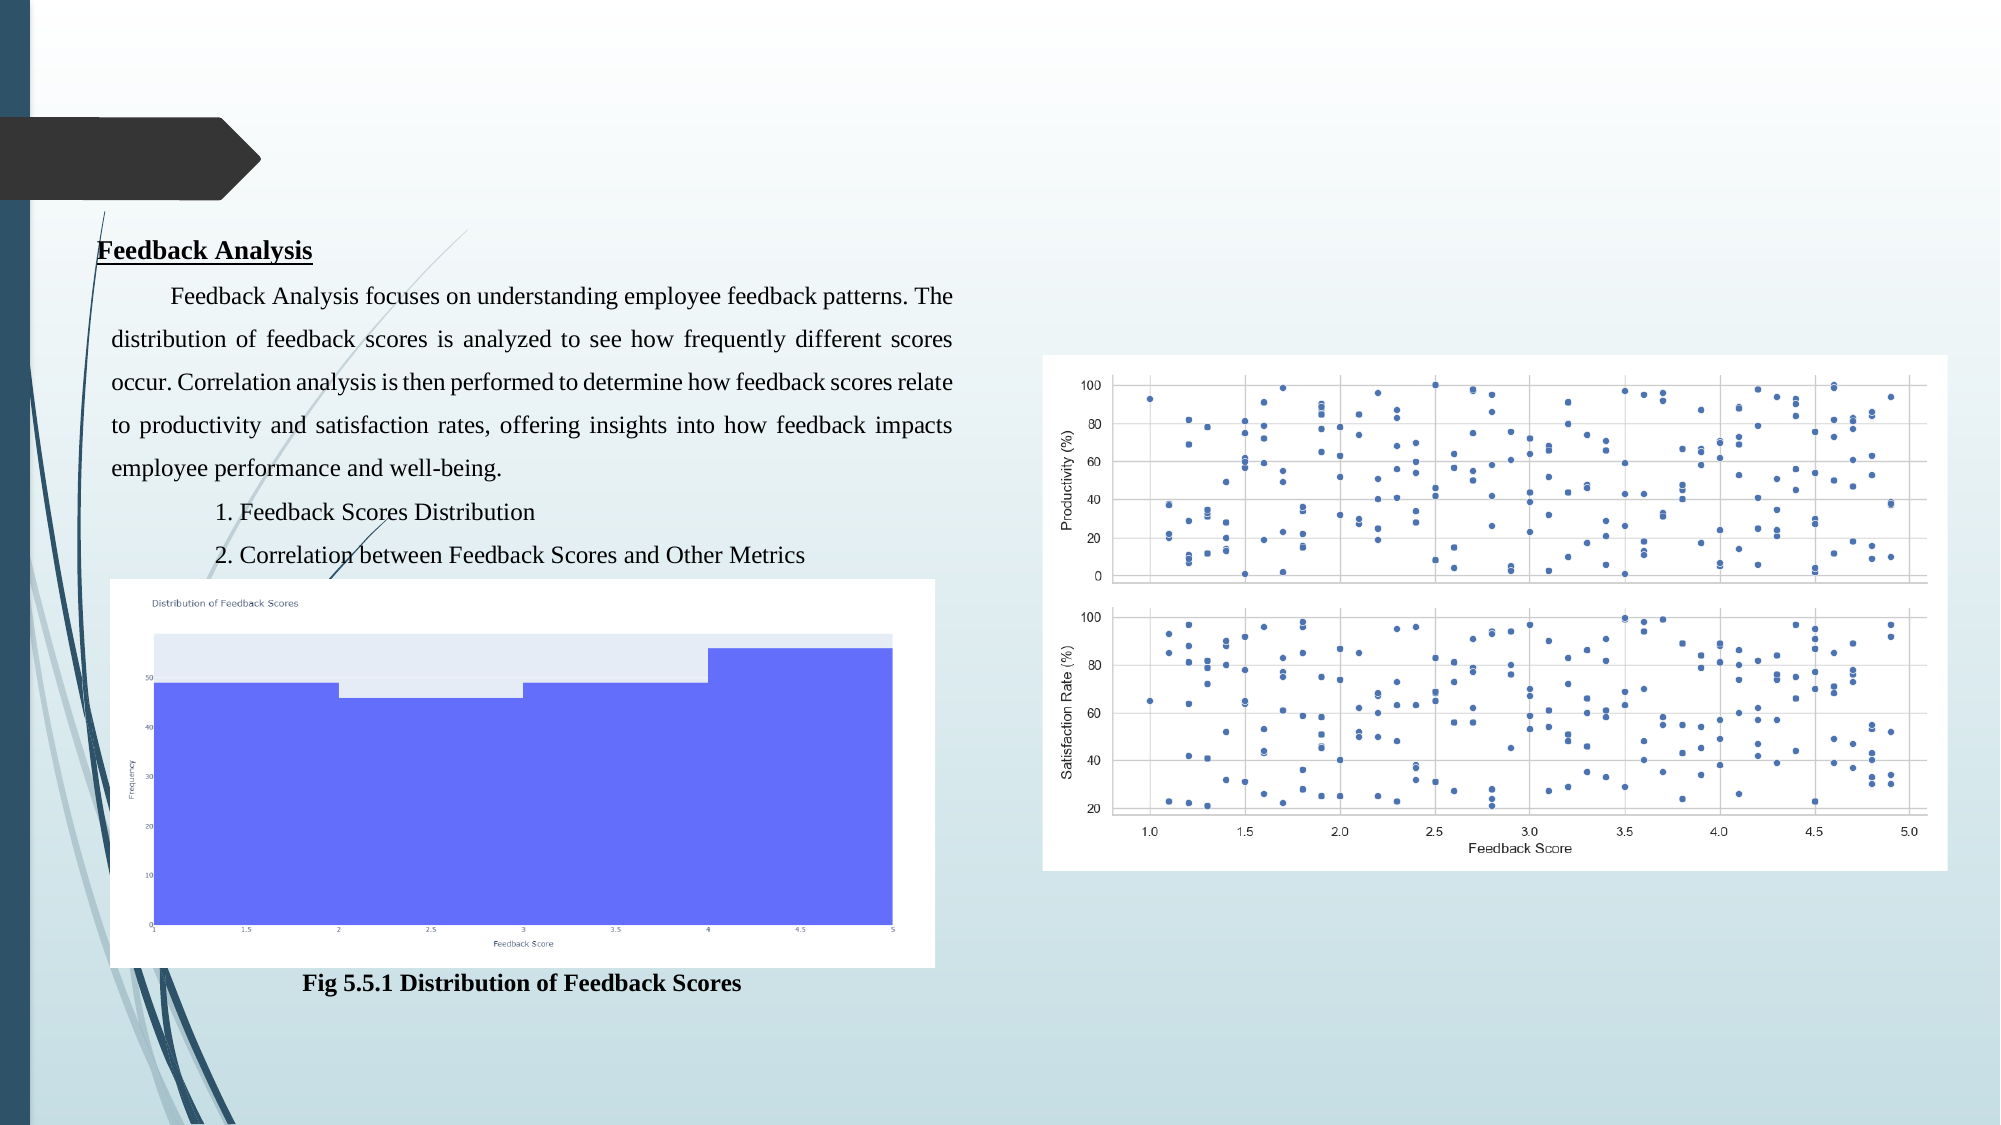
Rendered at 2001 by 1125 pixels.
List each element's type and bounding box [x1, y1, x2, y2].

picture [51, 233, 996, 1001]
picture [1042, 355, 1948, 871]
